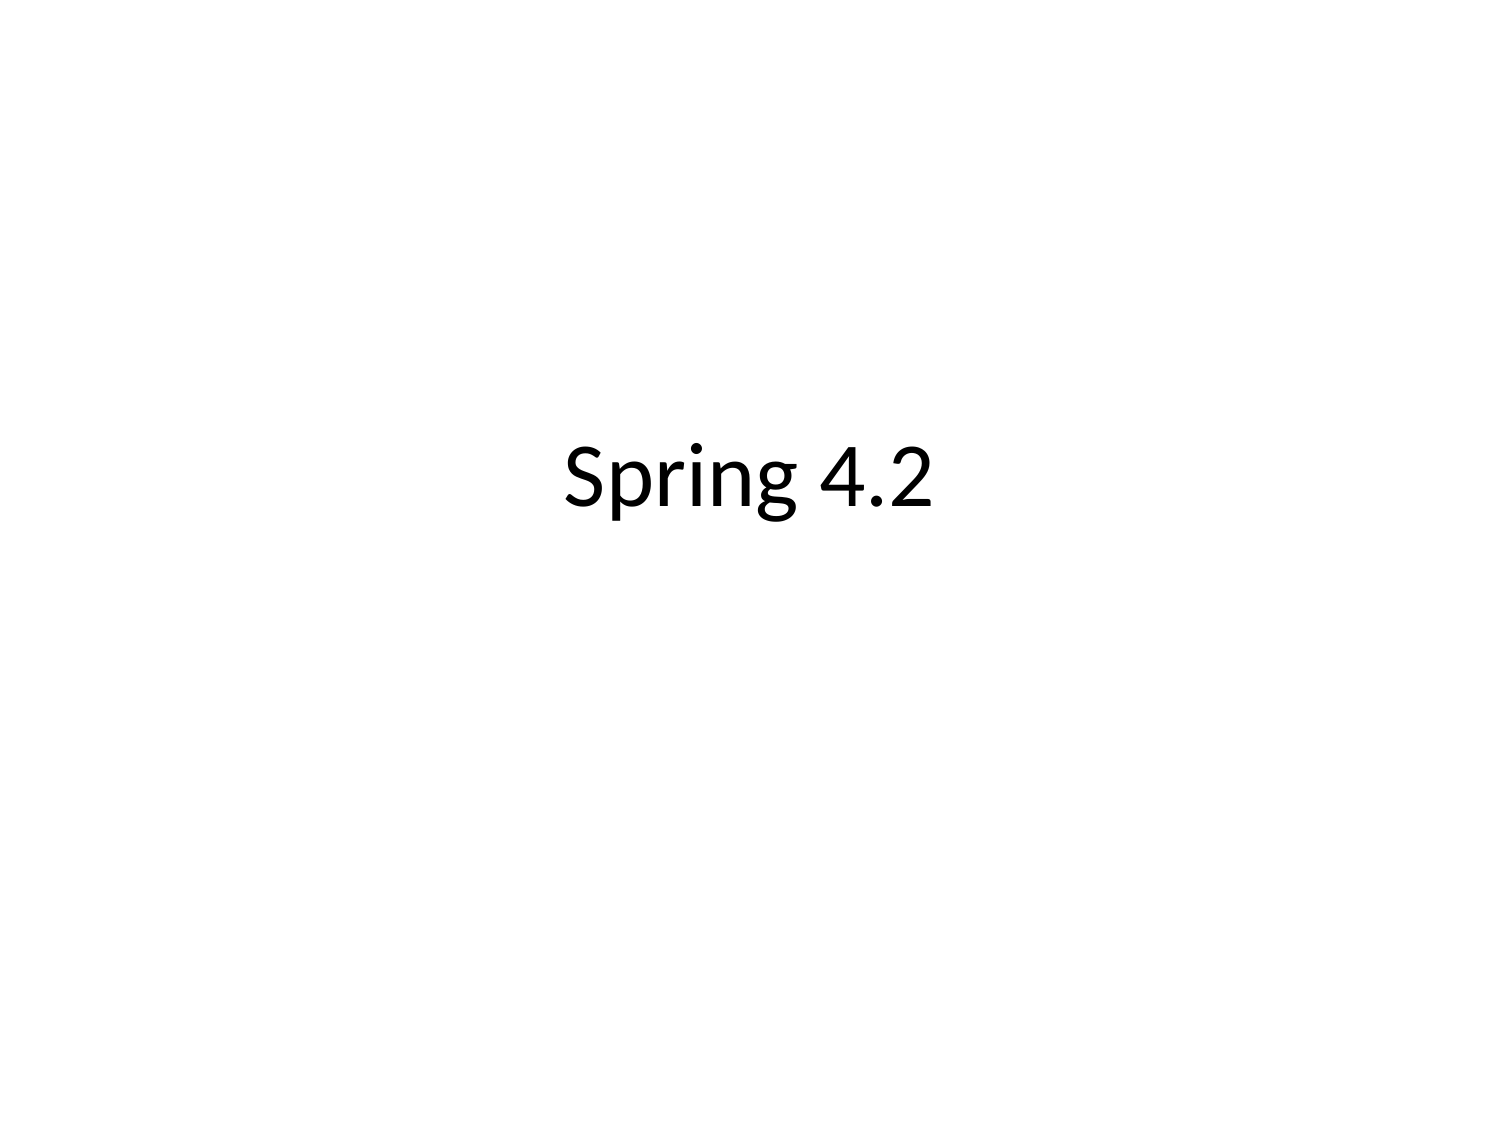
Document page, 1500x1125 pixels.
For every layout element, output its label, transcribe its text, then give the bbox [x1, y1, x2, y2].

title Spring 4.2 [112, 349, 1388, 591]
